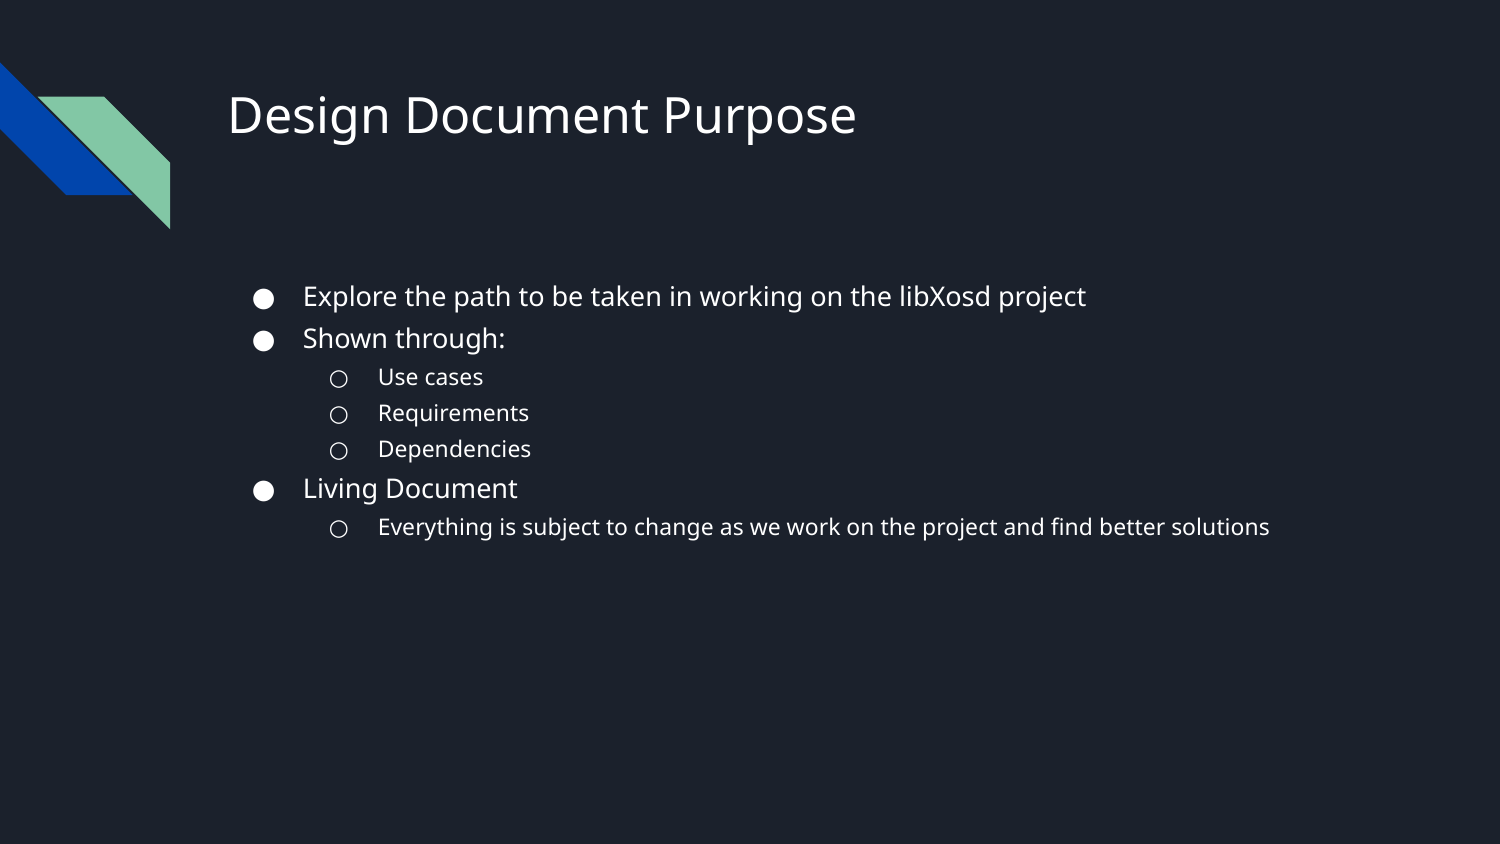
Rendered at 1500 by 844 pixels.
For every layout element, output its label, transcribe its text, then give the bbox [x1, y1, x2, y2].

title Design Document Purpose [212, 64, 1368, 215]
list Explore the path to be taken in working on the libXosd project Shown through: Use cases Requirements Dependencies Living Document Everything is subject to change as we work on the project and find better solutions [212, 257, 1368, 735]
